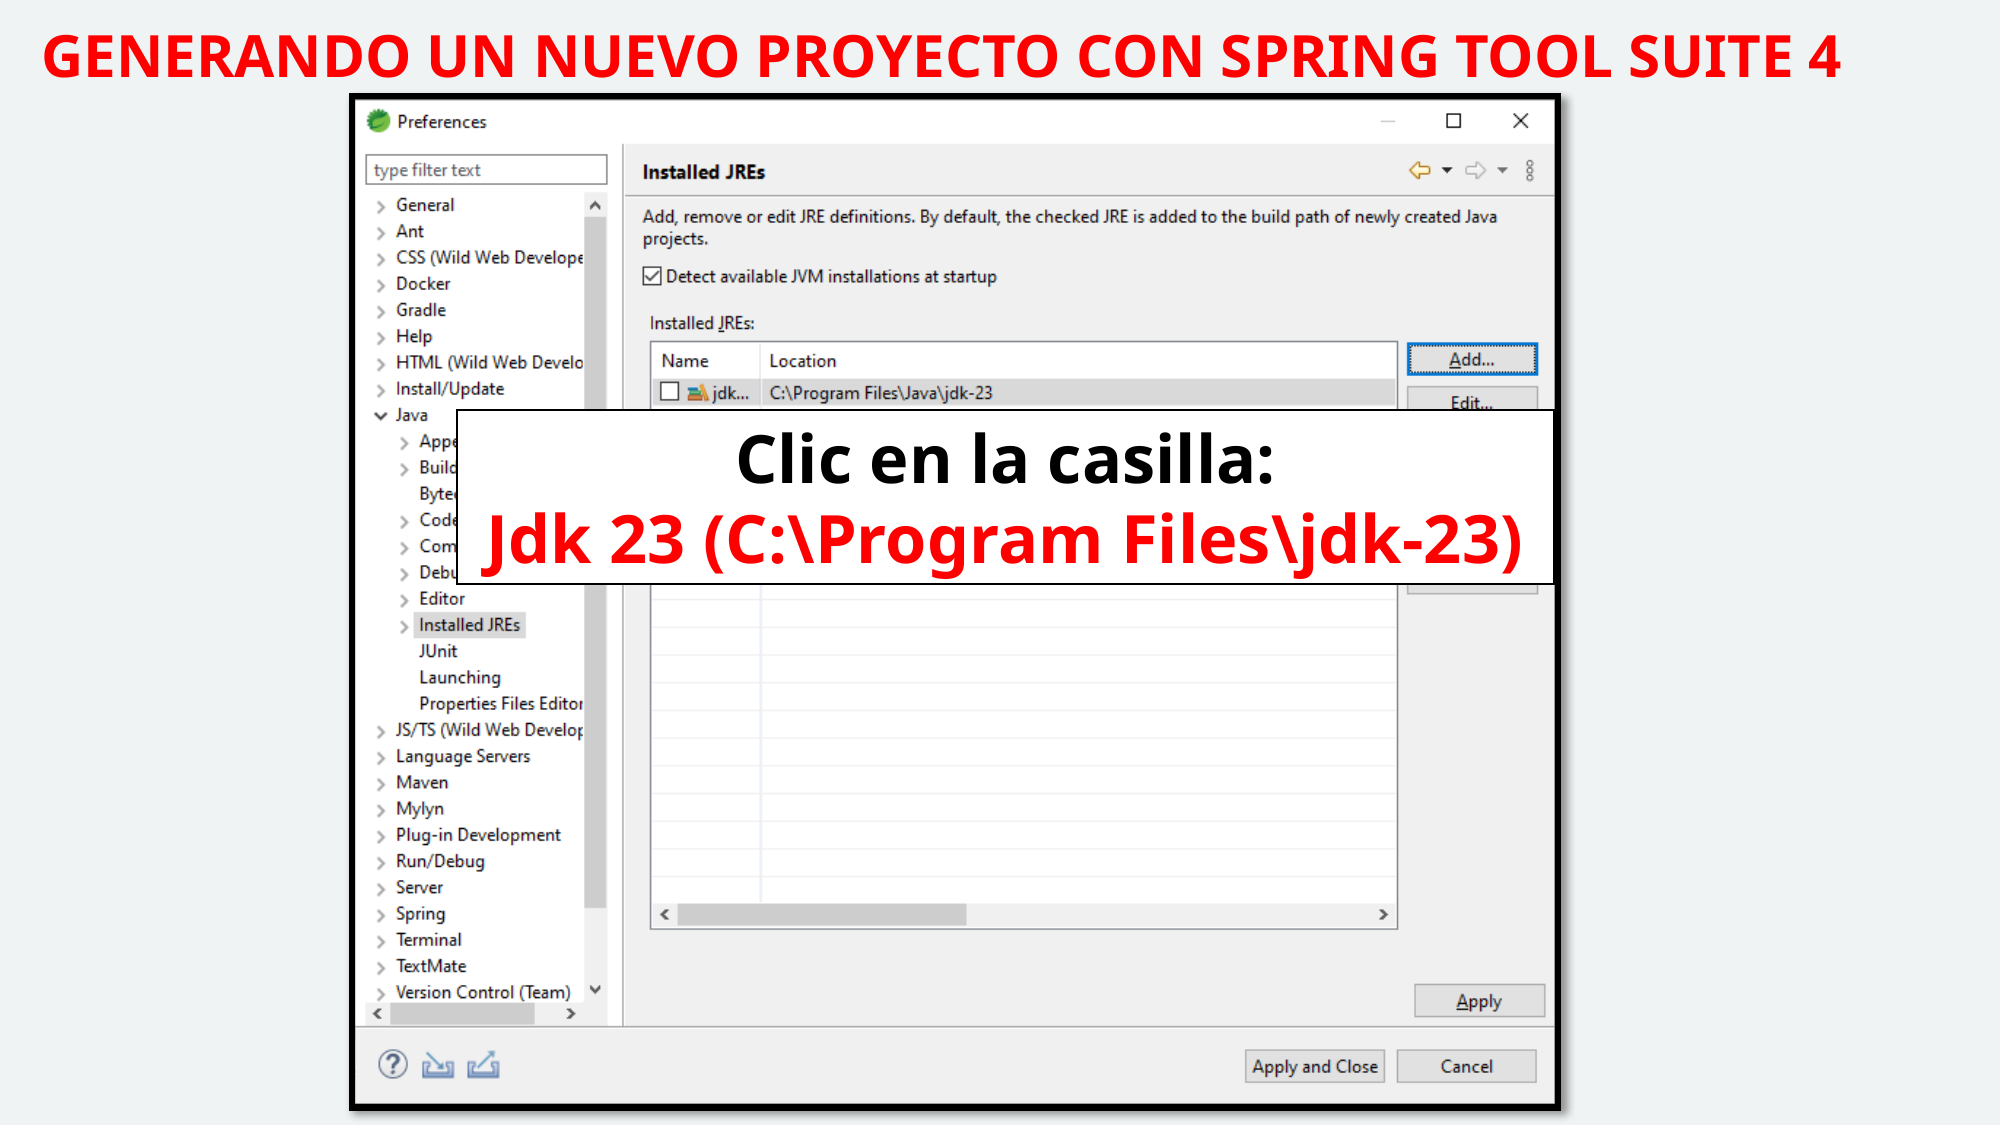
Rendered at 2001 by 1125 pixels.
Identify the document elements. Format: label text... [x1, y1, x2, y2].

picture [354, 99, 1556, 1105]
text_box GENERANDO UN NUEVO PROYECTO CON SPRING TOOL SUITE 4 [27, 11, 1989, 97]
